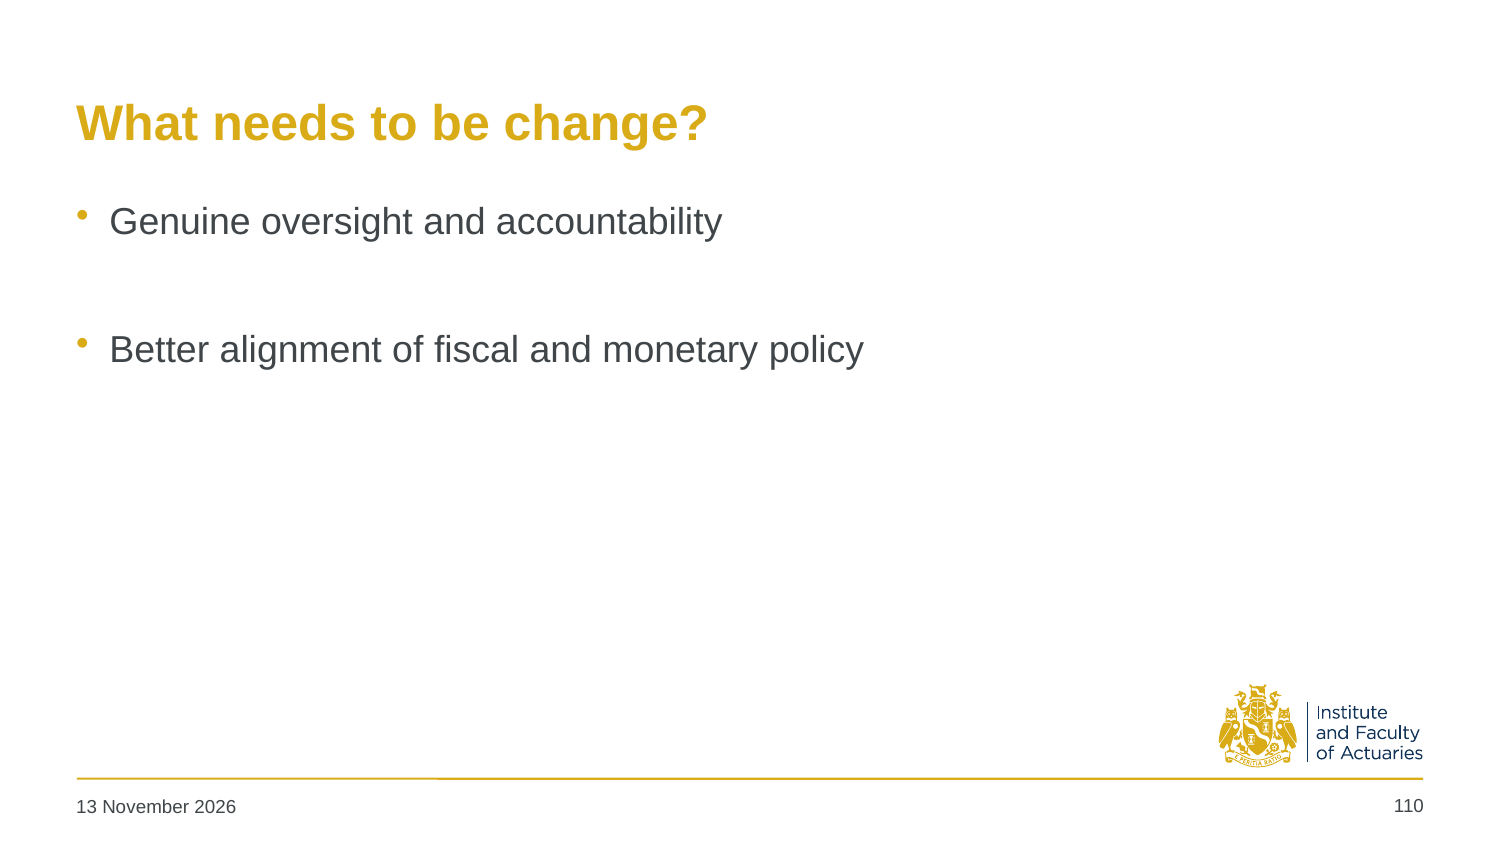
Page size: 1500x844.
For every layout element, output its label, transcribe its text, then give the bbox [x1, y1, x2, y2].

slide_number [64, 788, 396, 830]
slide_number 110 [1328, 787, 1436, 830]
list Genuine oversight and accountability Better alignment of fiscal and monetary policy [64, 191, 1425, 763]
title What needs to be change? [64, 49, 1425, 191]
